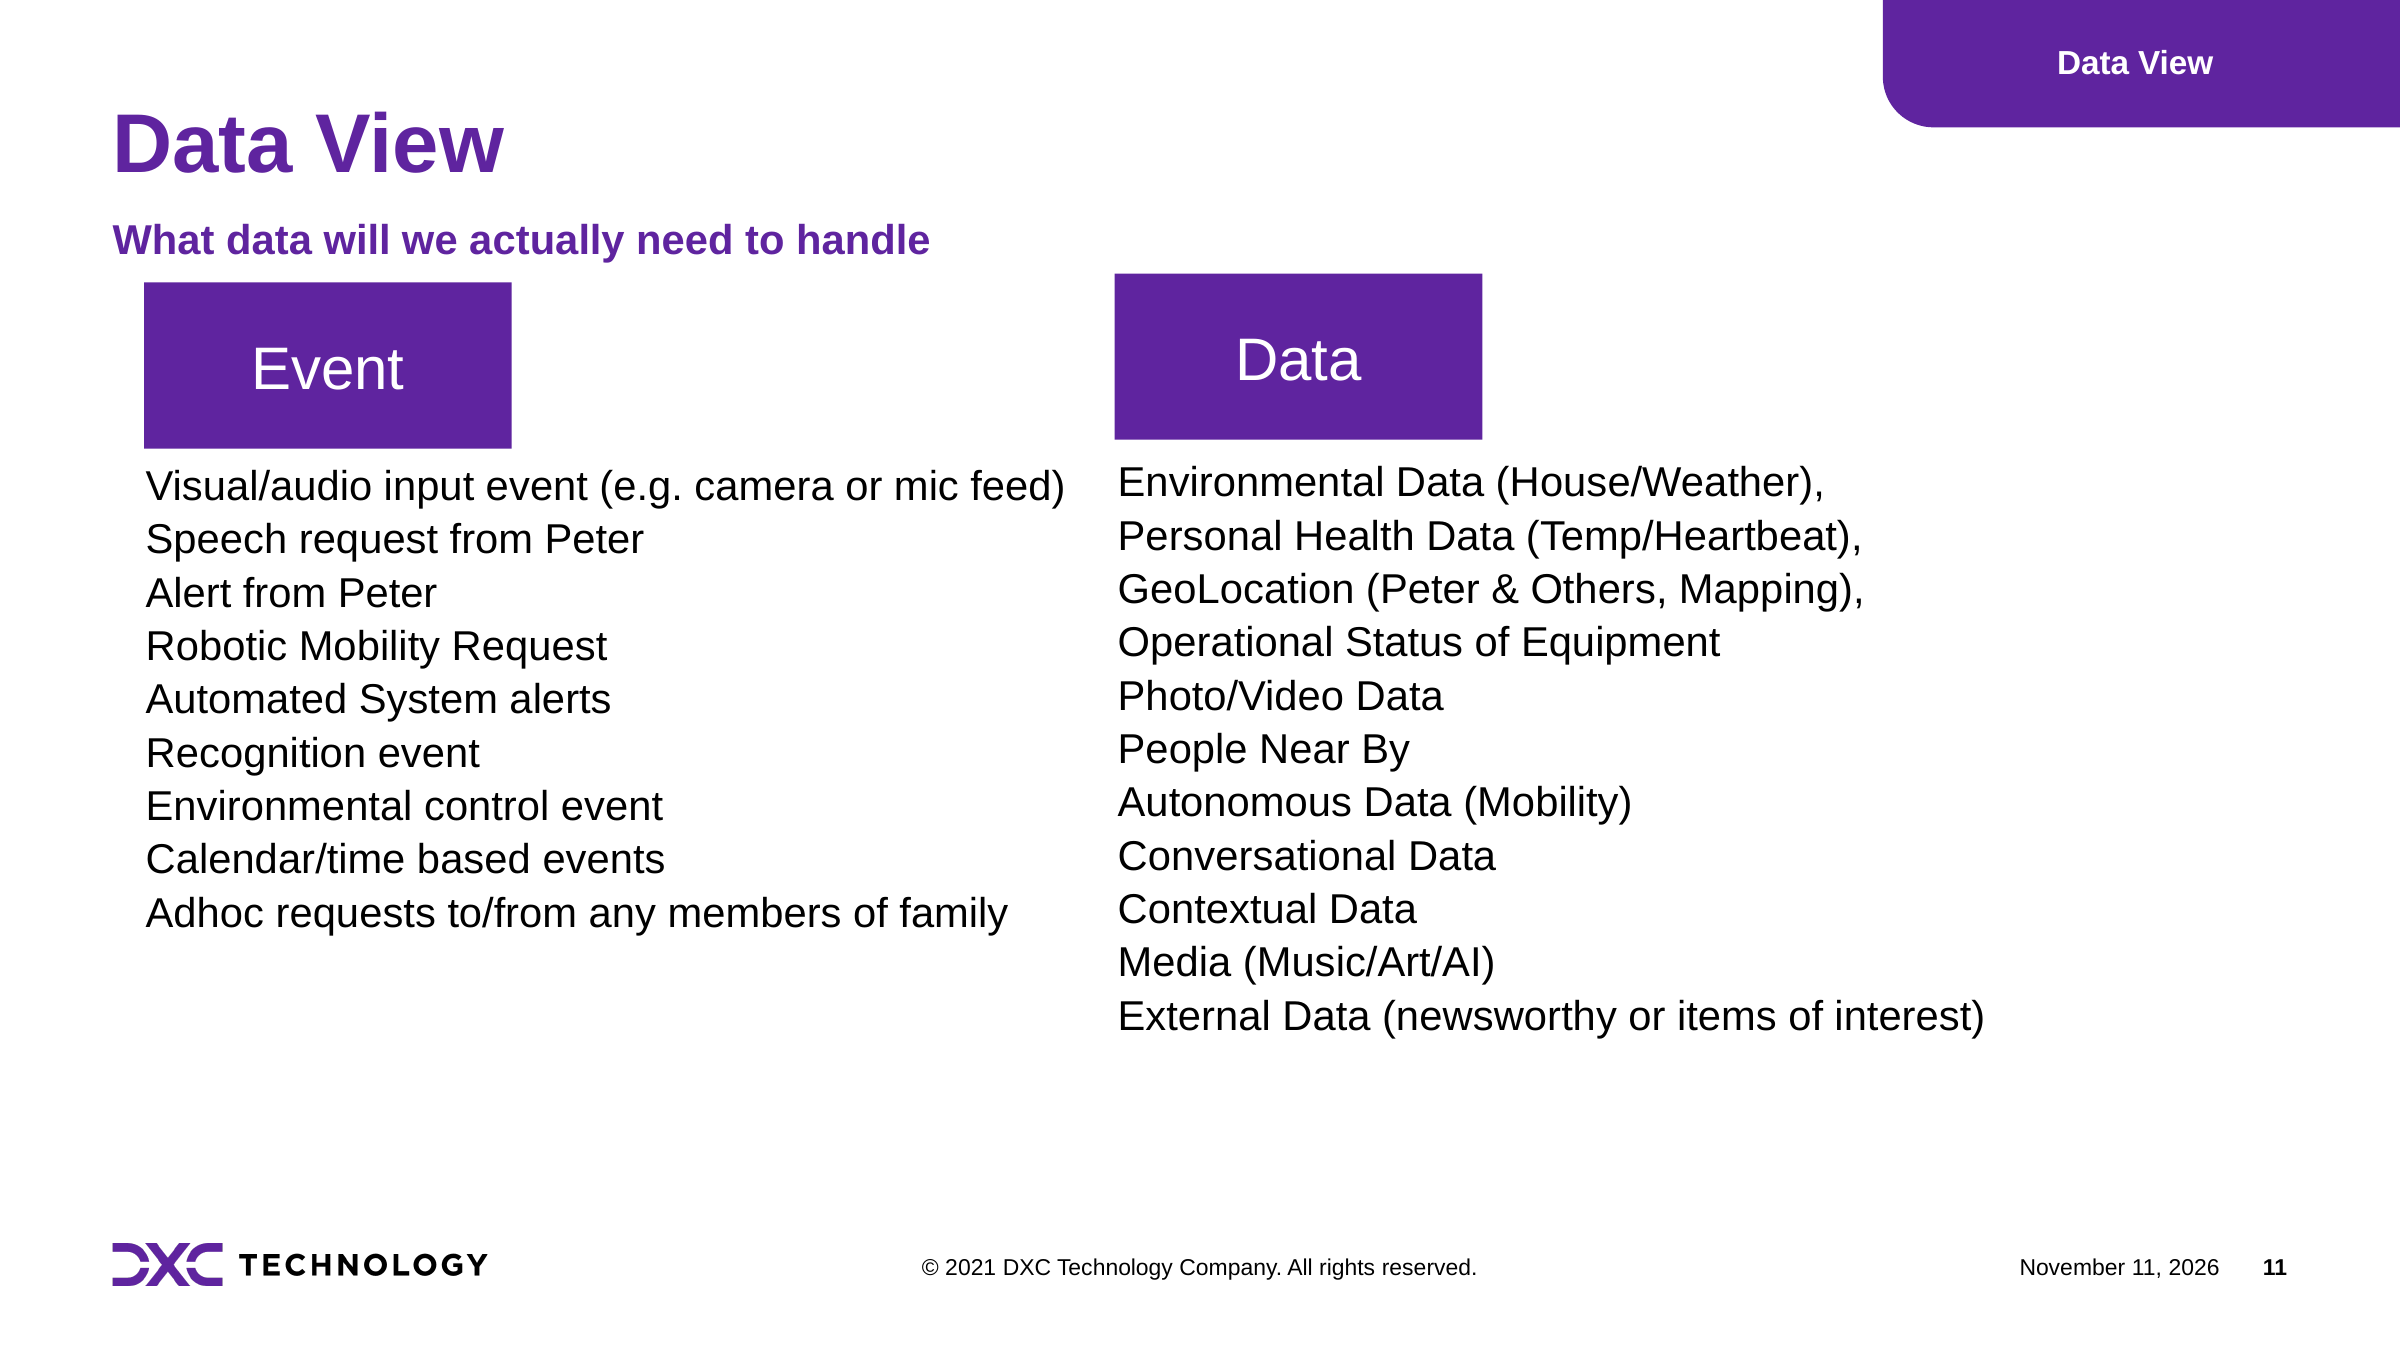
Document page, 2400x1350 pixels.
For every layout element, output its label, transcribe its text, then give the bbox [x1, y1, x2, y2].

list Data View [1921, 0, 2349, 448]
text_box Data [1114, 273, 1483, 440]
list What data will we actually need to handle [112, 212, 2288, 1178]
picture [112, 1243, 488, 1286]
title Data View [112, 104, 1862, 202]
text_box Event [144, 282, 512, 449]
text_box Environmental Data (House/Weather), Personal Health Data (Temp/Heartbeat), GeoLocation (Peter & Others, Mapping), Operational Status of Equipment Photo/Video Data People Near By Autonomous Data (Mobility) Conversational Data Contextual Data Media (Music/Art/AI) External Data (newsworthy or items of interest) [1102, 453, 2142, 1260]
text_box Visual/audio input event (e.g. camera or mic feed) Speech request from Peter Alert from Peter Robotic Mobility Request Automated System alerts Recognition event Environmental control event Calendar/time based events Adhoc requests to/from any members of family [130, 457, 1103, 1104]
